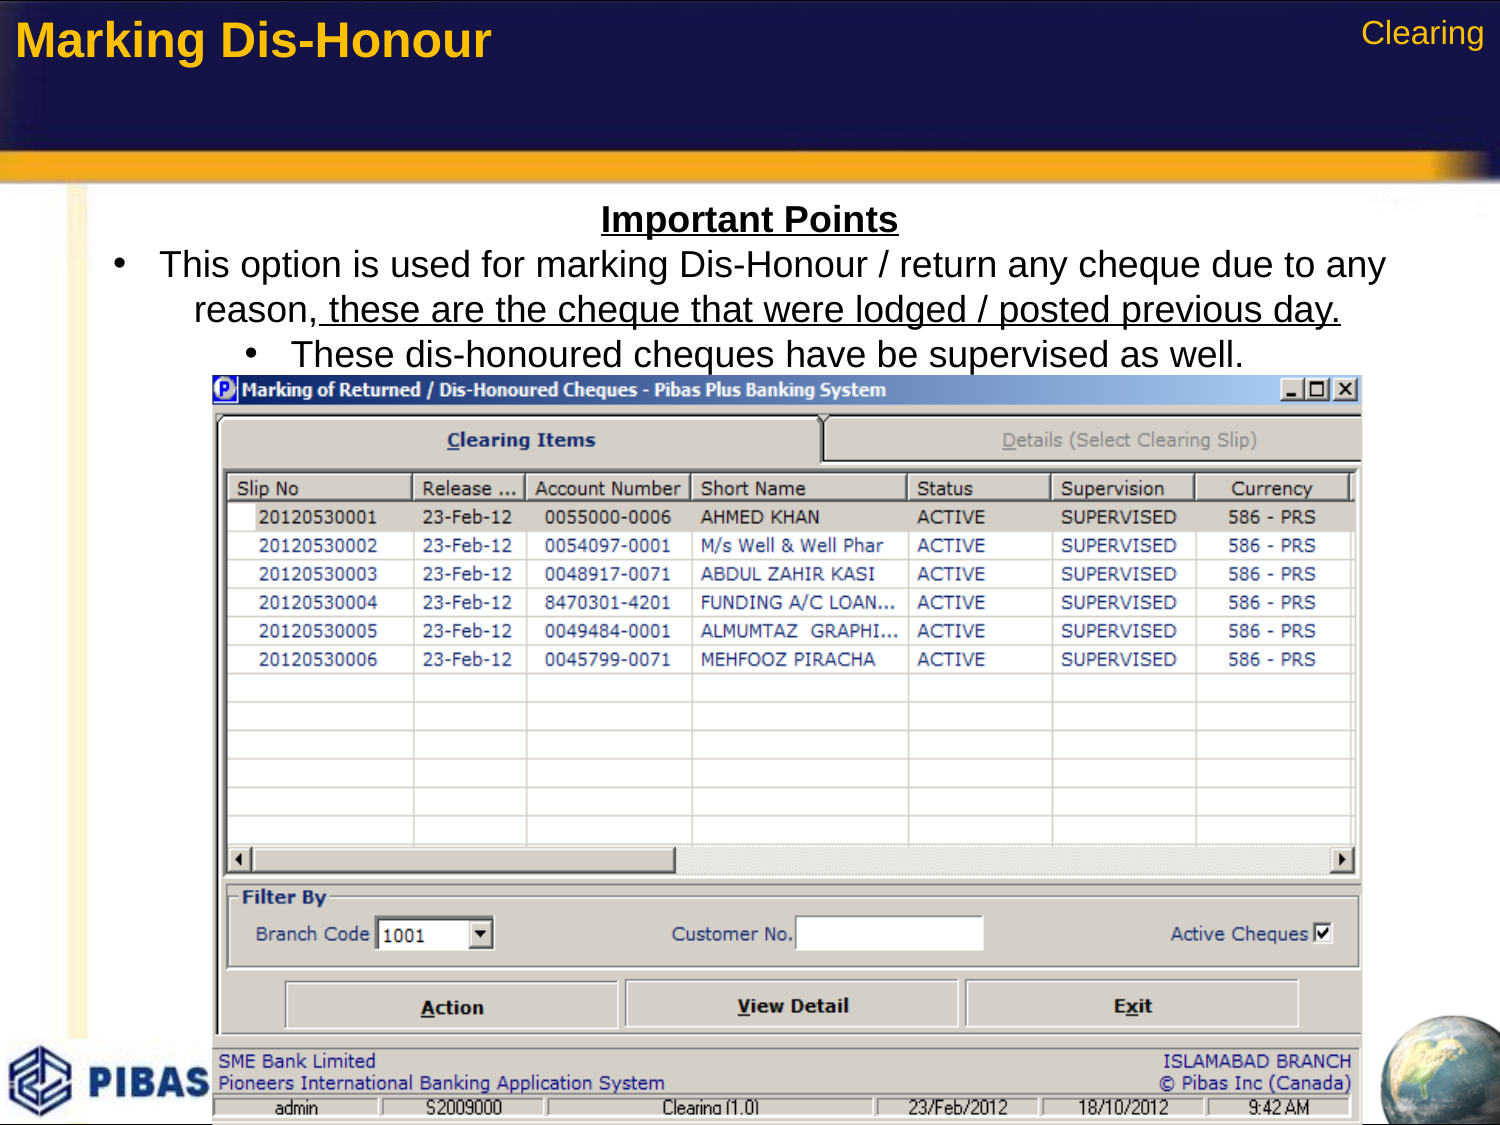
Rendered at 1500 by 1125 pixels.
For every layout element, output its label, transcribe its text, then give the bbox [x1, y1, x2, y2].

text_box Clearing [999, 0, 1500, 63]
text_box Marking Dis-Honour [0, 0, 775, 75]
picture [0, 1, 1500, 1125]
text_box Important Points This option is used for marking Dis-Honour / return any cheque due to any reason, these are the cheque that were lodged / posted previous day. These dis-honoured cheques have be supervised as well. [74, 187, 1425, 383]
